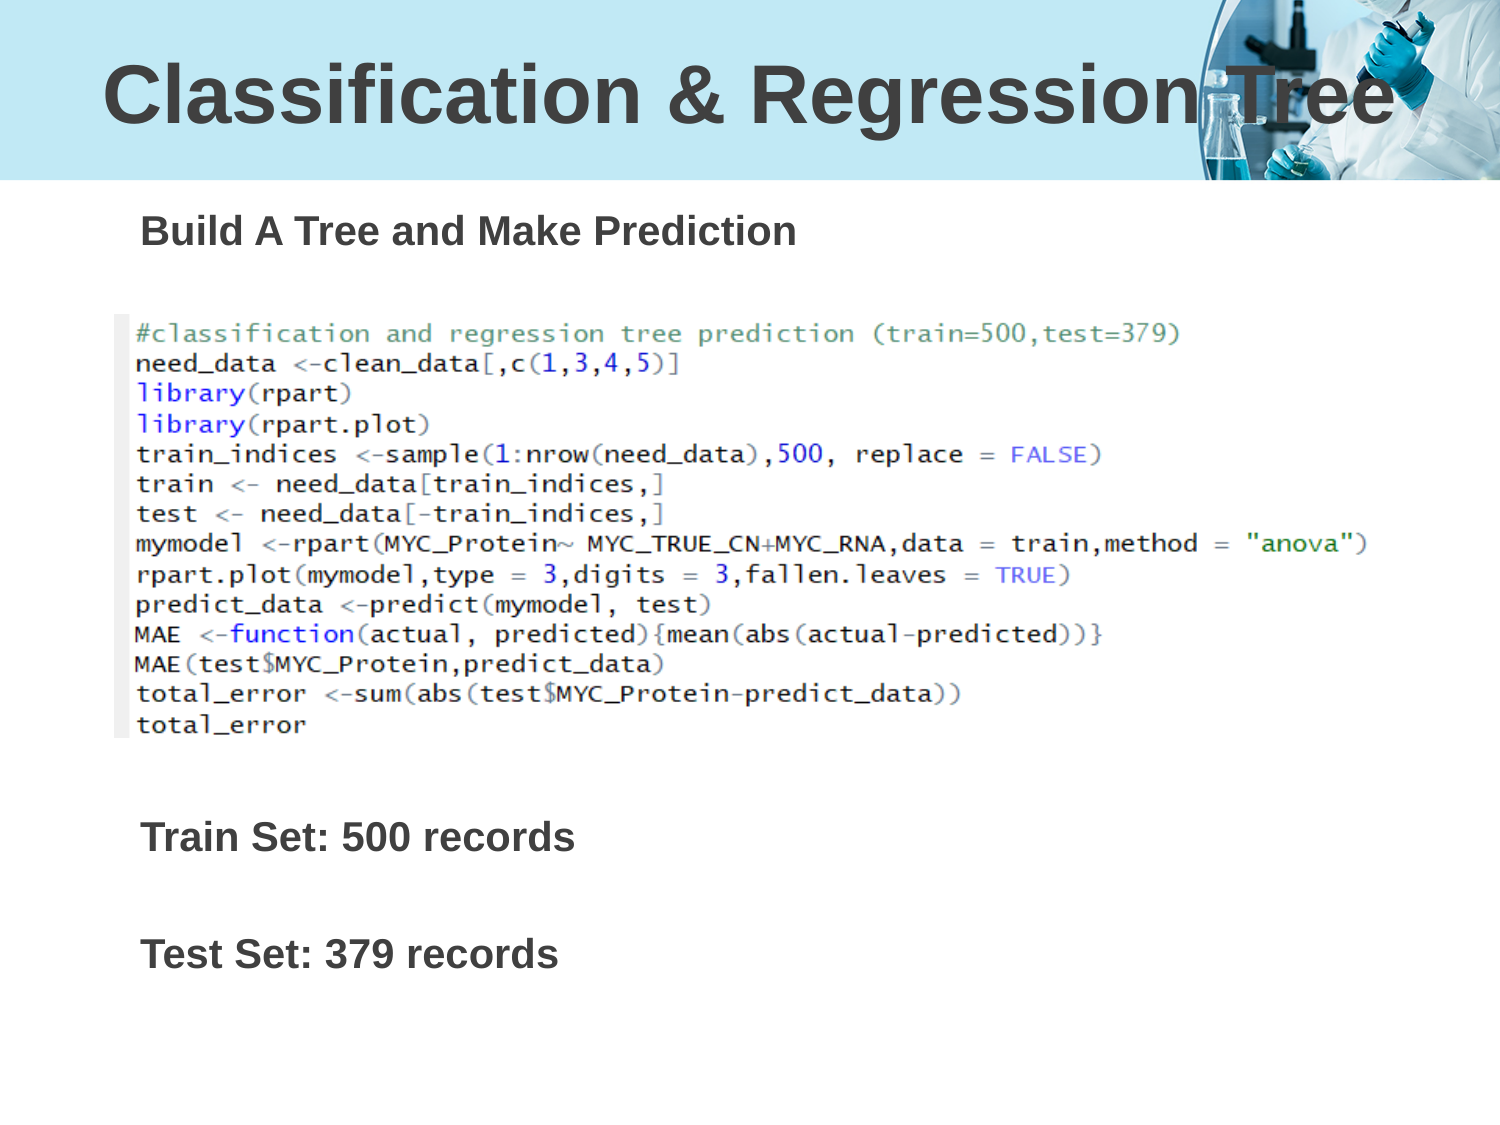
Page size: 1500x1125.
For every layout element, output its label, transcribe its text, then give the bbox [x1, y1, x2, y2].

picture [0, 179, 1500, 1125]
title Classification & Regression Tree [0, 2, 1500, 179]
list Build A Tree and Make Prediction Train Set: 500 records Test Set: 379 records [75, 196, 1425, 1123]
